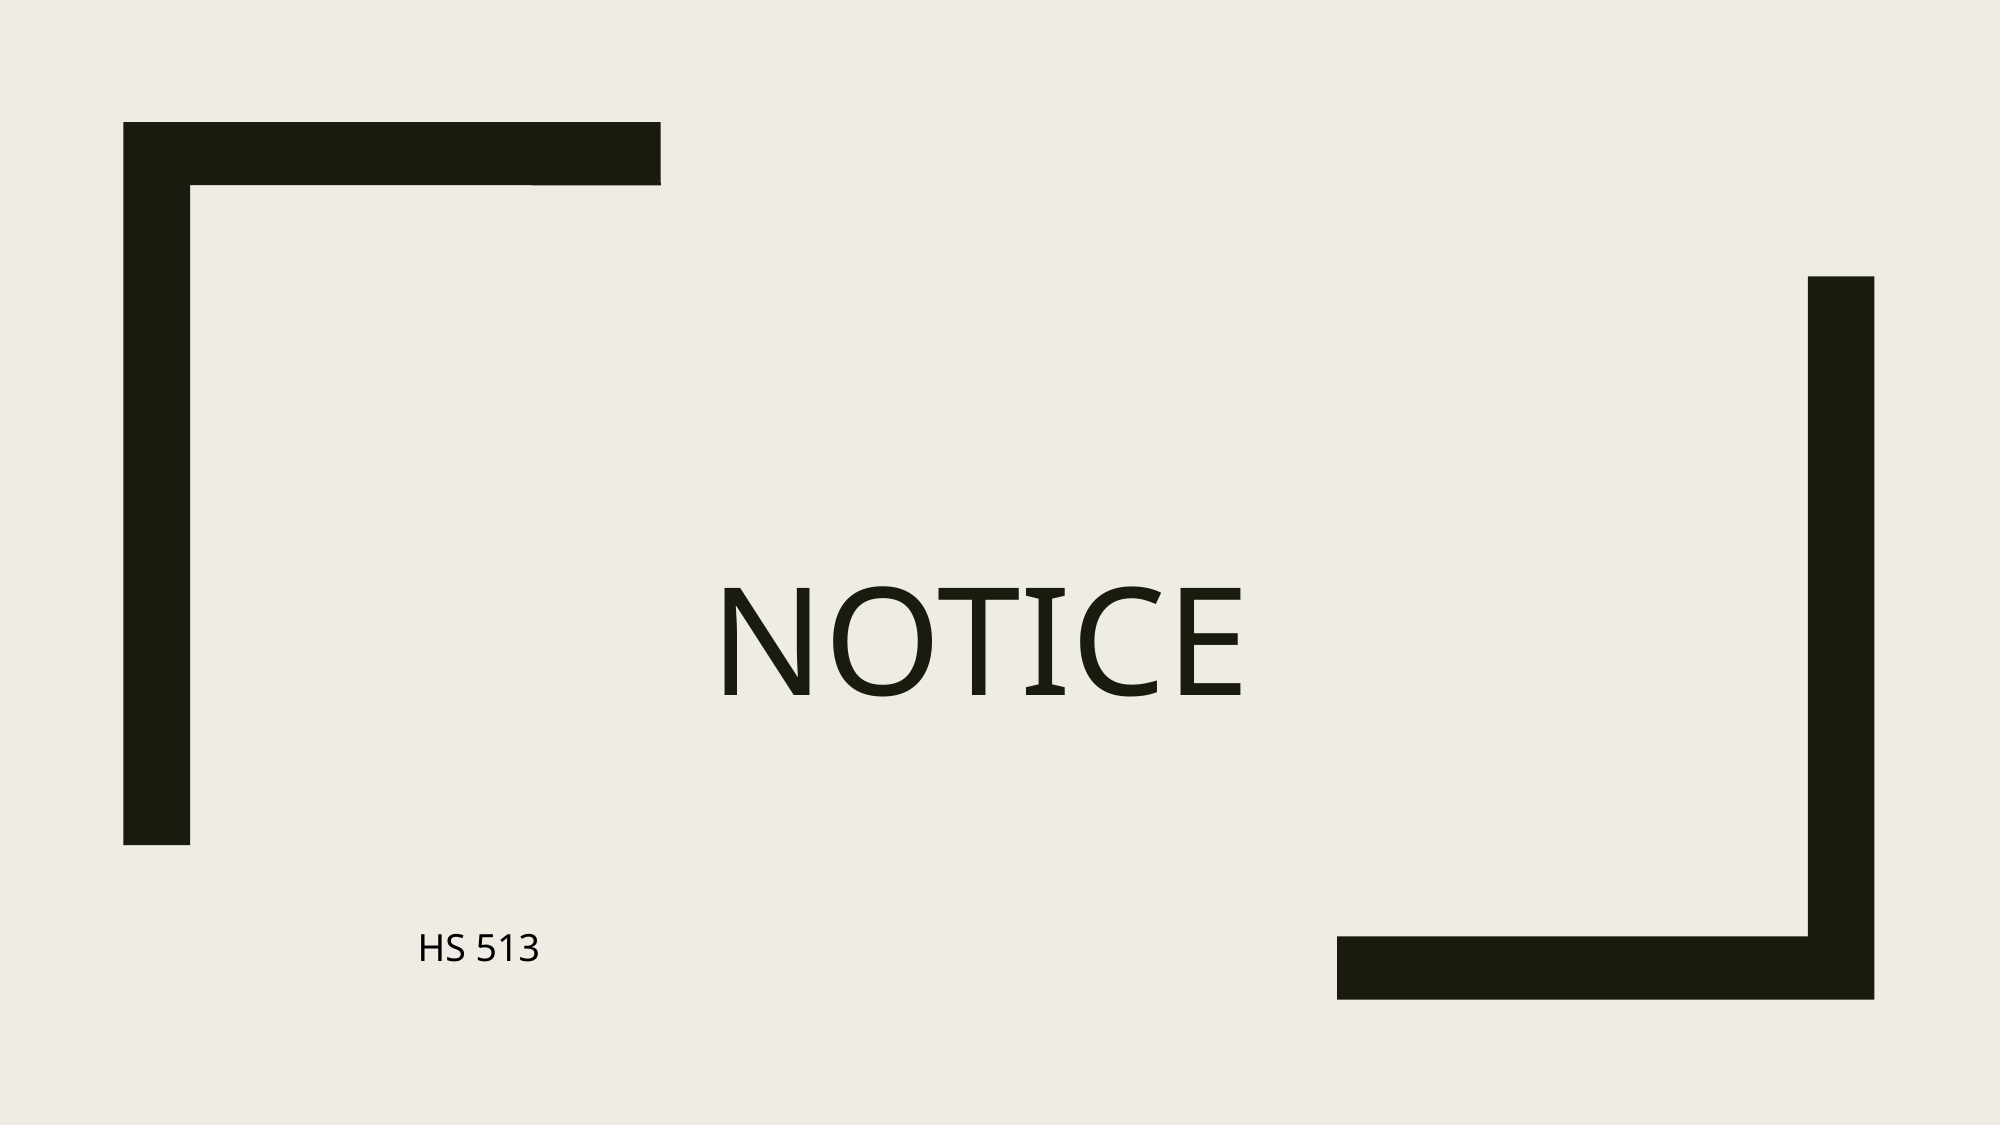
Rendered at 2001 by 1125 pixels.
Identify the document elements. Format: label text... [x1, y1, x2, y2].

title NOTICE [314, 390, 1686, 735]
text_box HS 513 [402, 916, 1403, 977]
